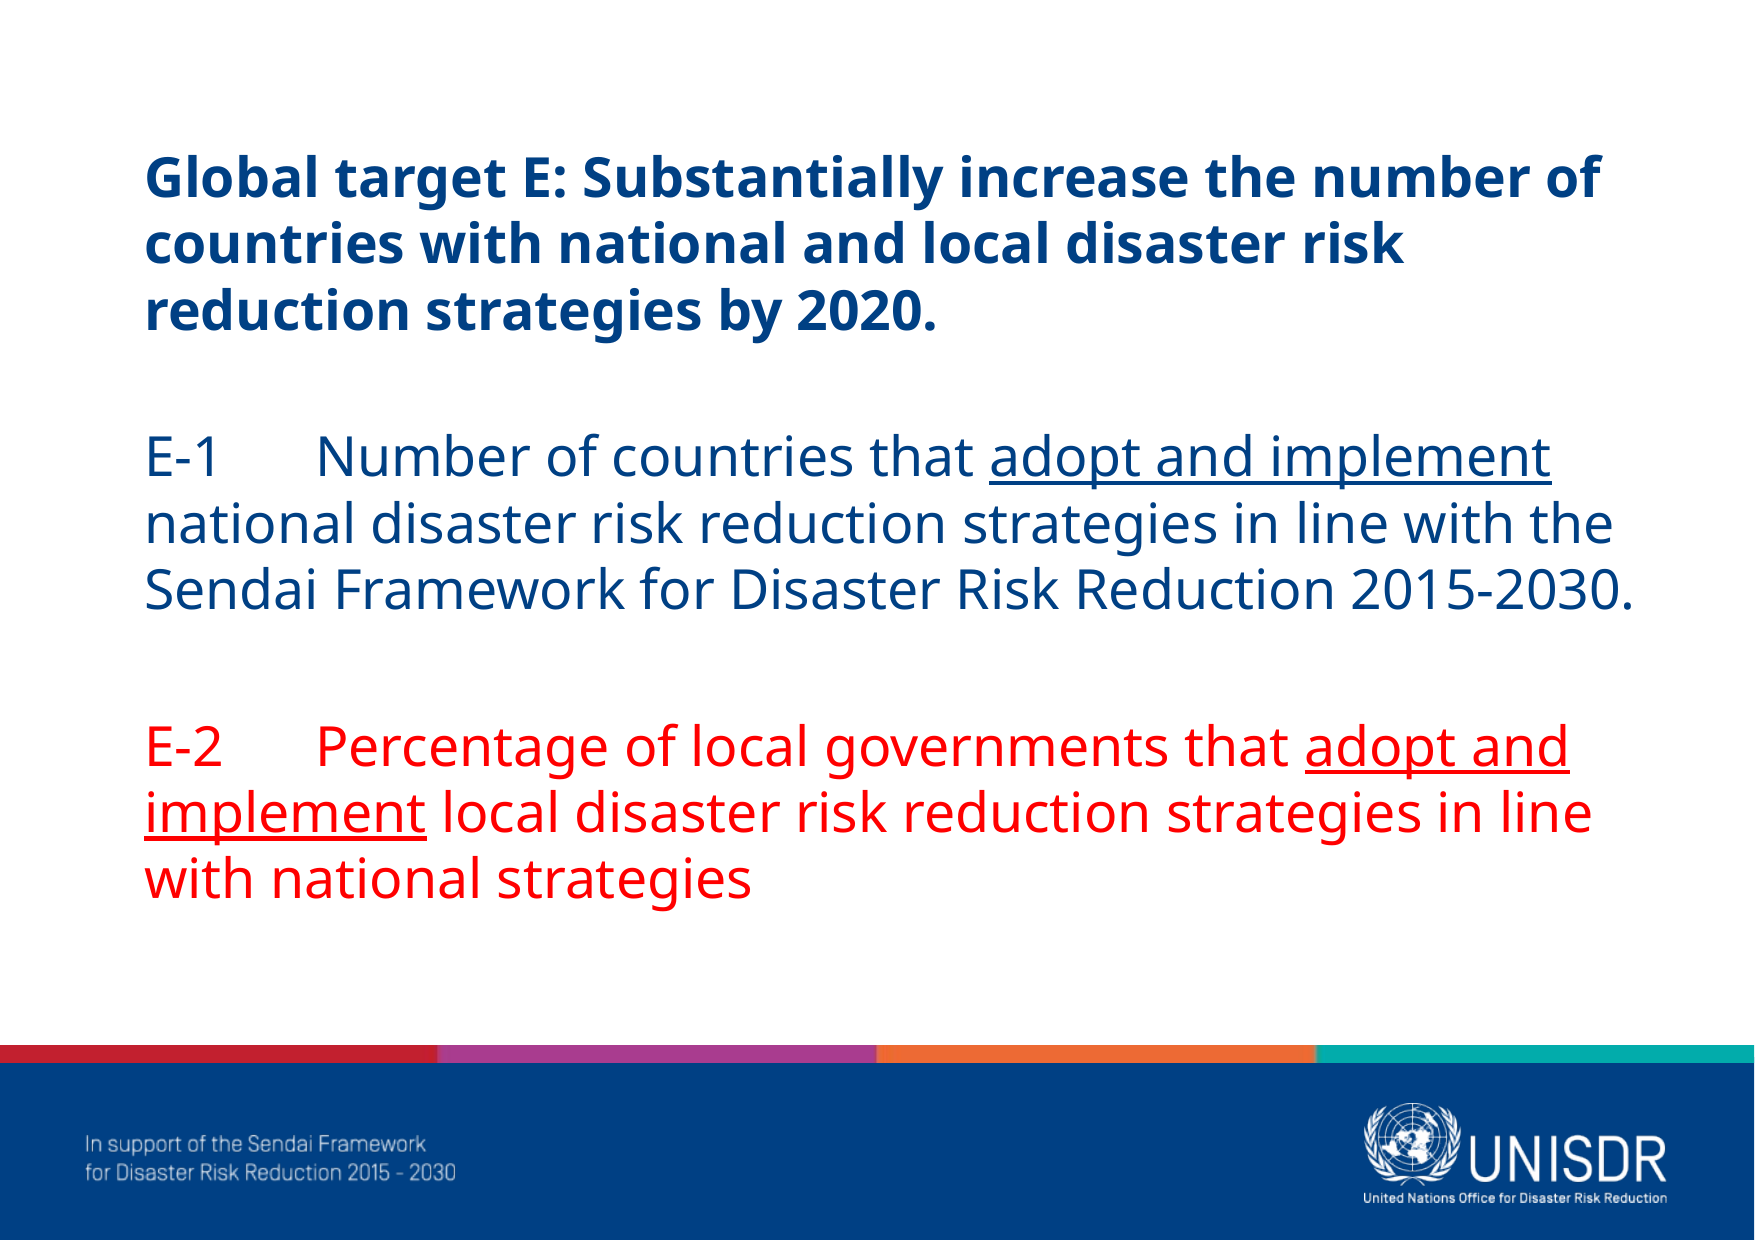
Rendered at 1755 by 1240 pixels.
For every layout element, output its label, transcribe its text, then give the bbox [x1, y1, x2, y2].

picture [0, 1045, 1755, 1063]
picture [73, 1121, 479, 1199]
list Global target E: Substantially increase the number of countries with national and local disaster risk reduction strategies by 2020. E-1 Number of countries that adopt and implement national disaster risk reduction strategies in line with the Sendai Framework for Disaster Risk Reduction 2015-2030. E-2 Percentage of local governments that adopt and implement local disaster risk reduction strategies in line with national strategies [74, 64, 1654, 981]
picture [1364, 1103, 1668, 1203]
